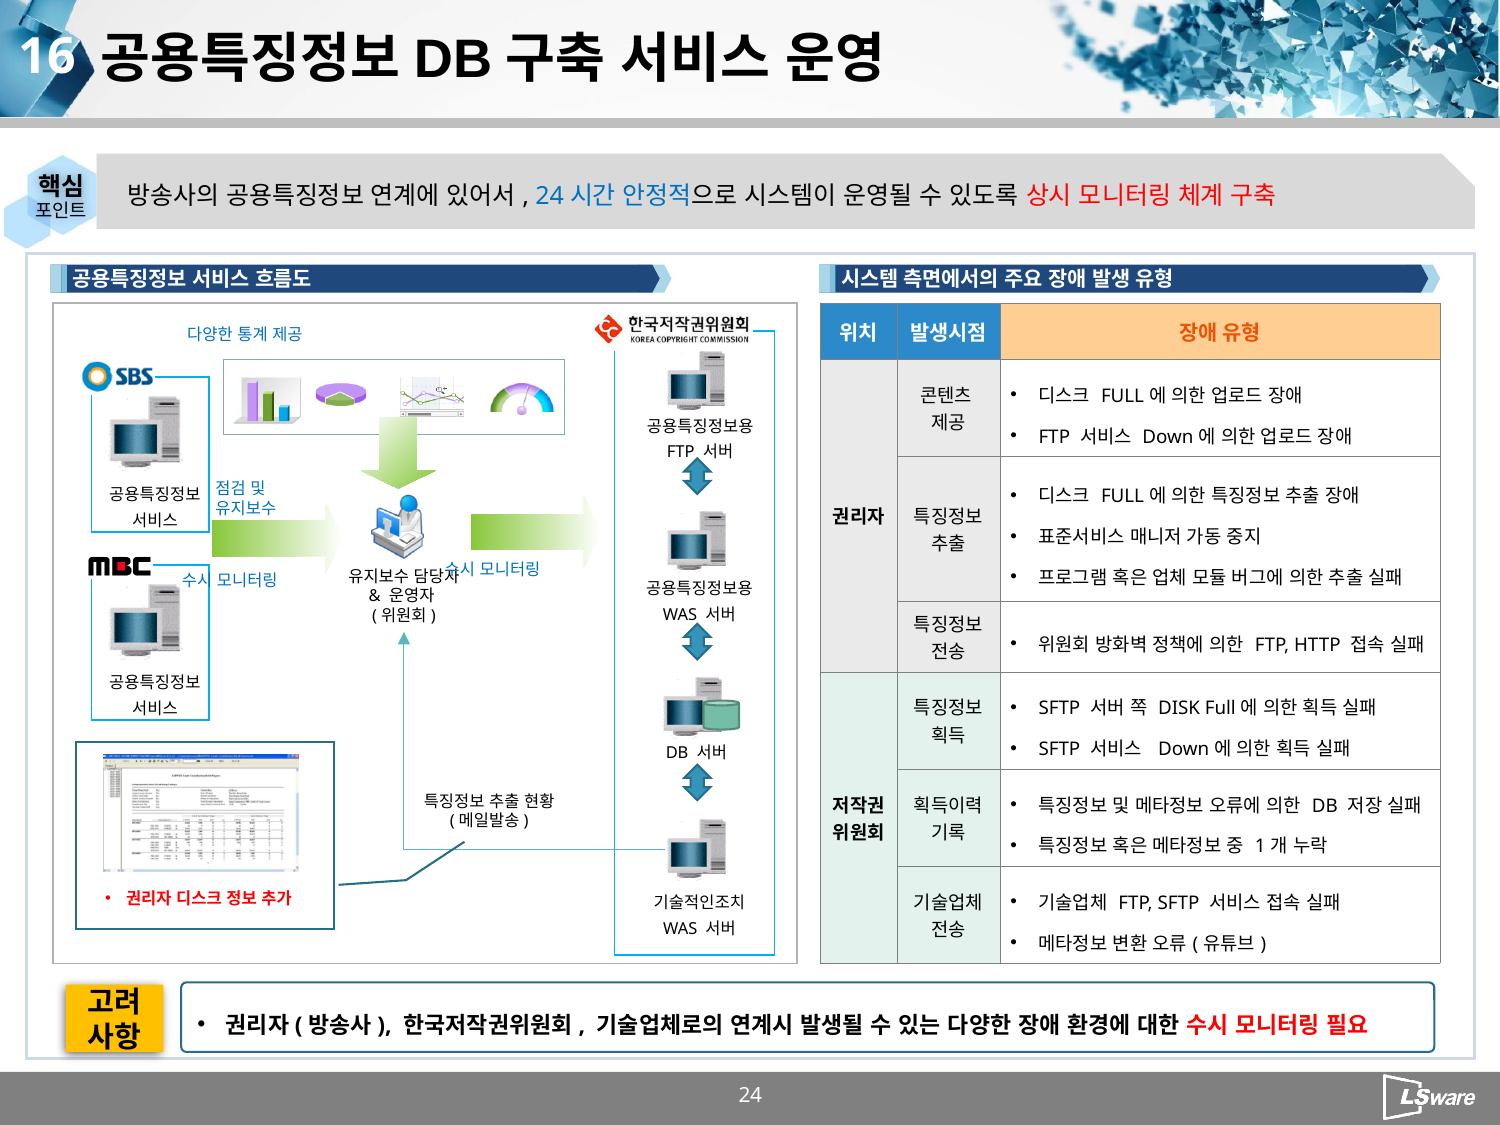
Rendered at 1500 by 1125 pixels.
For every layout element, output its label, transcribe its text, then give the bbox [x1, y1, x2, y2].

text_box [470, 496, 602, 551]
text_box [681, 456, 713, 496]
text_box 권리자 디스크 정보 추가 [90, 880, 307, 916]
text_box [725, 699, 741, 731]
text_box 수시 모니터링 [429, 551, 614, 587]
text_box [614, 331, 775, 956]
text_box 권리자(방송사), 한국저작권위원회, 기술업체로의 연계시 발생될 수 있는 다양한 장애 환경에 대한 수시 모니터링 필요 [180, 981, 1436, 1053]
table_cell 기술업체 전송 [898, 867, 1000, 963]
text_box [681, 763, 713, 802]
text_box 점검 및 유지보수 [209, 470, 367, 525]
text_box [681, 622, 713, 661]
table_cell 콘텐츠 제공 [898, 360, 1000, 456]
picture [106, 582, 185, 660]
picture [664, 509, 730, 573]
text_box 고려 사항 [65, 984, 164, 1052]
table_cell 권리자 [821, 360, 897, 672]
picture [87, 553, 153, 579]
text_box [75, 741, 335, 930]
text_box [53, 303, 798, 964]
text_box DB 서버 [665, 728, 742, 769]
text_box [361, 435, 436, 489]
text_box [91, 376, 209, 532]
picture [665, 675, 726, 739]
table_cell 특징정보 추출 [898, 457, 1000, 601]
text_box [212, 502, 344, 562]
picture [103, 754, 299, 872]
table_header 장애 유형 [1001, 304, 1440, 359]
table_cell 획득이력 기록 [898, 770, 1000, 866]
text_box 공용특징정보 서비스 [94, 659, 216, 726]
table_cell 특징정보 전송 [898, 602, 1000, 672]
table_header 발생시점 [898, 304, 1000, 359]
table_cell 디스크 FULL에 의한 특징정보 추출 장애 표준서비스 매니저 가동 중지 프로그램 혹은 업체 모듈 버그에 의한 추출 실패 [1001, 457, 1440, 601]
title 공용특징정보DB구축 서비스 운영 [89, 0, 1500, 115]
picture [370, 493, 424, 559]
table_cell 디스크 FULL에 의한 업로드 장애 FTP 서비스 Down에 의한 업로드 장애 [1001, 360, 1440, 456]
table_cell 특징정보 및 메타정보 오류에 의한 DB 저장 실패 특징정보 혹은 메타정보 중 1개 누락 [1001, 770, 1440, 866]
text_box 유지보수 담당자 & 운영자 (위원회) [333, 558, 475, 633]
text_box [91, 565, 209, 720]
table_cell 저작권위원회 [821, 673, 897, 963]
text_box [818, 264, 1441, 293]
text_box 수시 모니터링 [167, 562, 368, 598]
table_cell SFTP 서버 쪽 DISK Full에 의한 획득 실패 SFTP 서비스 Down에 의한 획득 실패 [1001, 673, 1440, 769]
picture [664, 817, 730, 882]
text_box 공용특징정보 서비스 [94, 525, 212, 537]
text_box 다양한 통계 제공 [172, 316, 393, 352]
picture [3, 152, 97, 250]
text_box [50, 264, 672, 293]
table_cell 특징정보 획득 [898, 673, 1000, 769]
table_cell 기술업체 FTP, SFTP 서비스 접속 실패 메타정보 변환 오류(유튜브) [1001, 867, 1440, 963]
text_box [403, 632, 665, 850]
picture [80, 359, 185, 472]
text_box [222, 359, 565, 435]
table_header 위치 [821, 304, 897, 359]
picture [1383, 1074, 1475, 1120]
text_box 기술적인조치 WAS 서버 [638, 878, 760, 945]
text_box [338, 850, 454, 886]
list 방송사의 공용특징정보 연계에 있어서, 24시간 안정적으로 시스템이 운영될 수 있도록 상시 모니터링 체계 구축 [112, 167, 1475, 216]
table_cell 위원회 방화벽 정책에 의한 FTP, HTTP 접속 실패 [1001, 602, 1440, 672]
list 16 [0, 0, 89, 115]
picture [592, 305, 753, 413]
